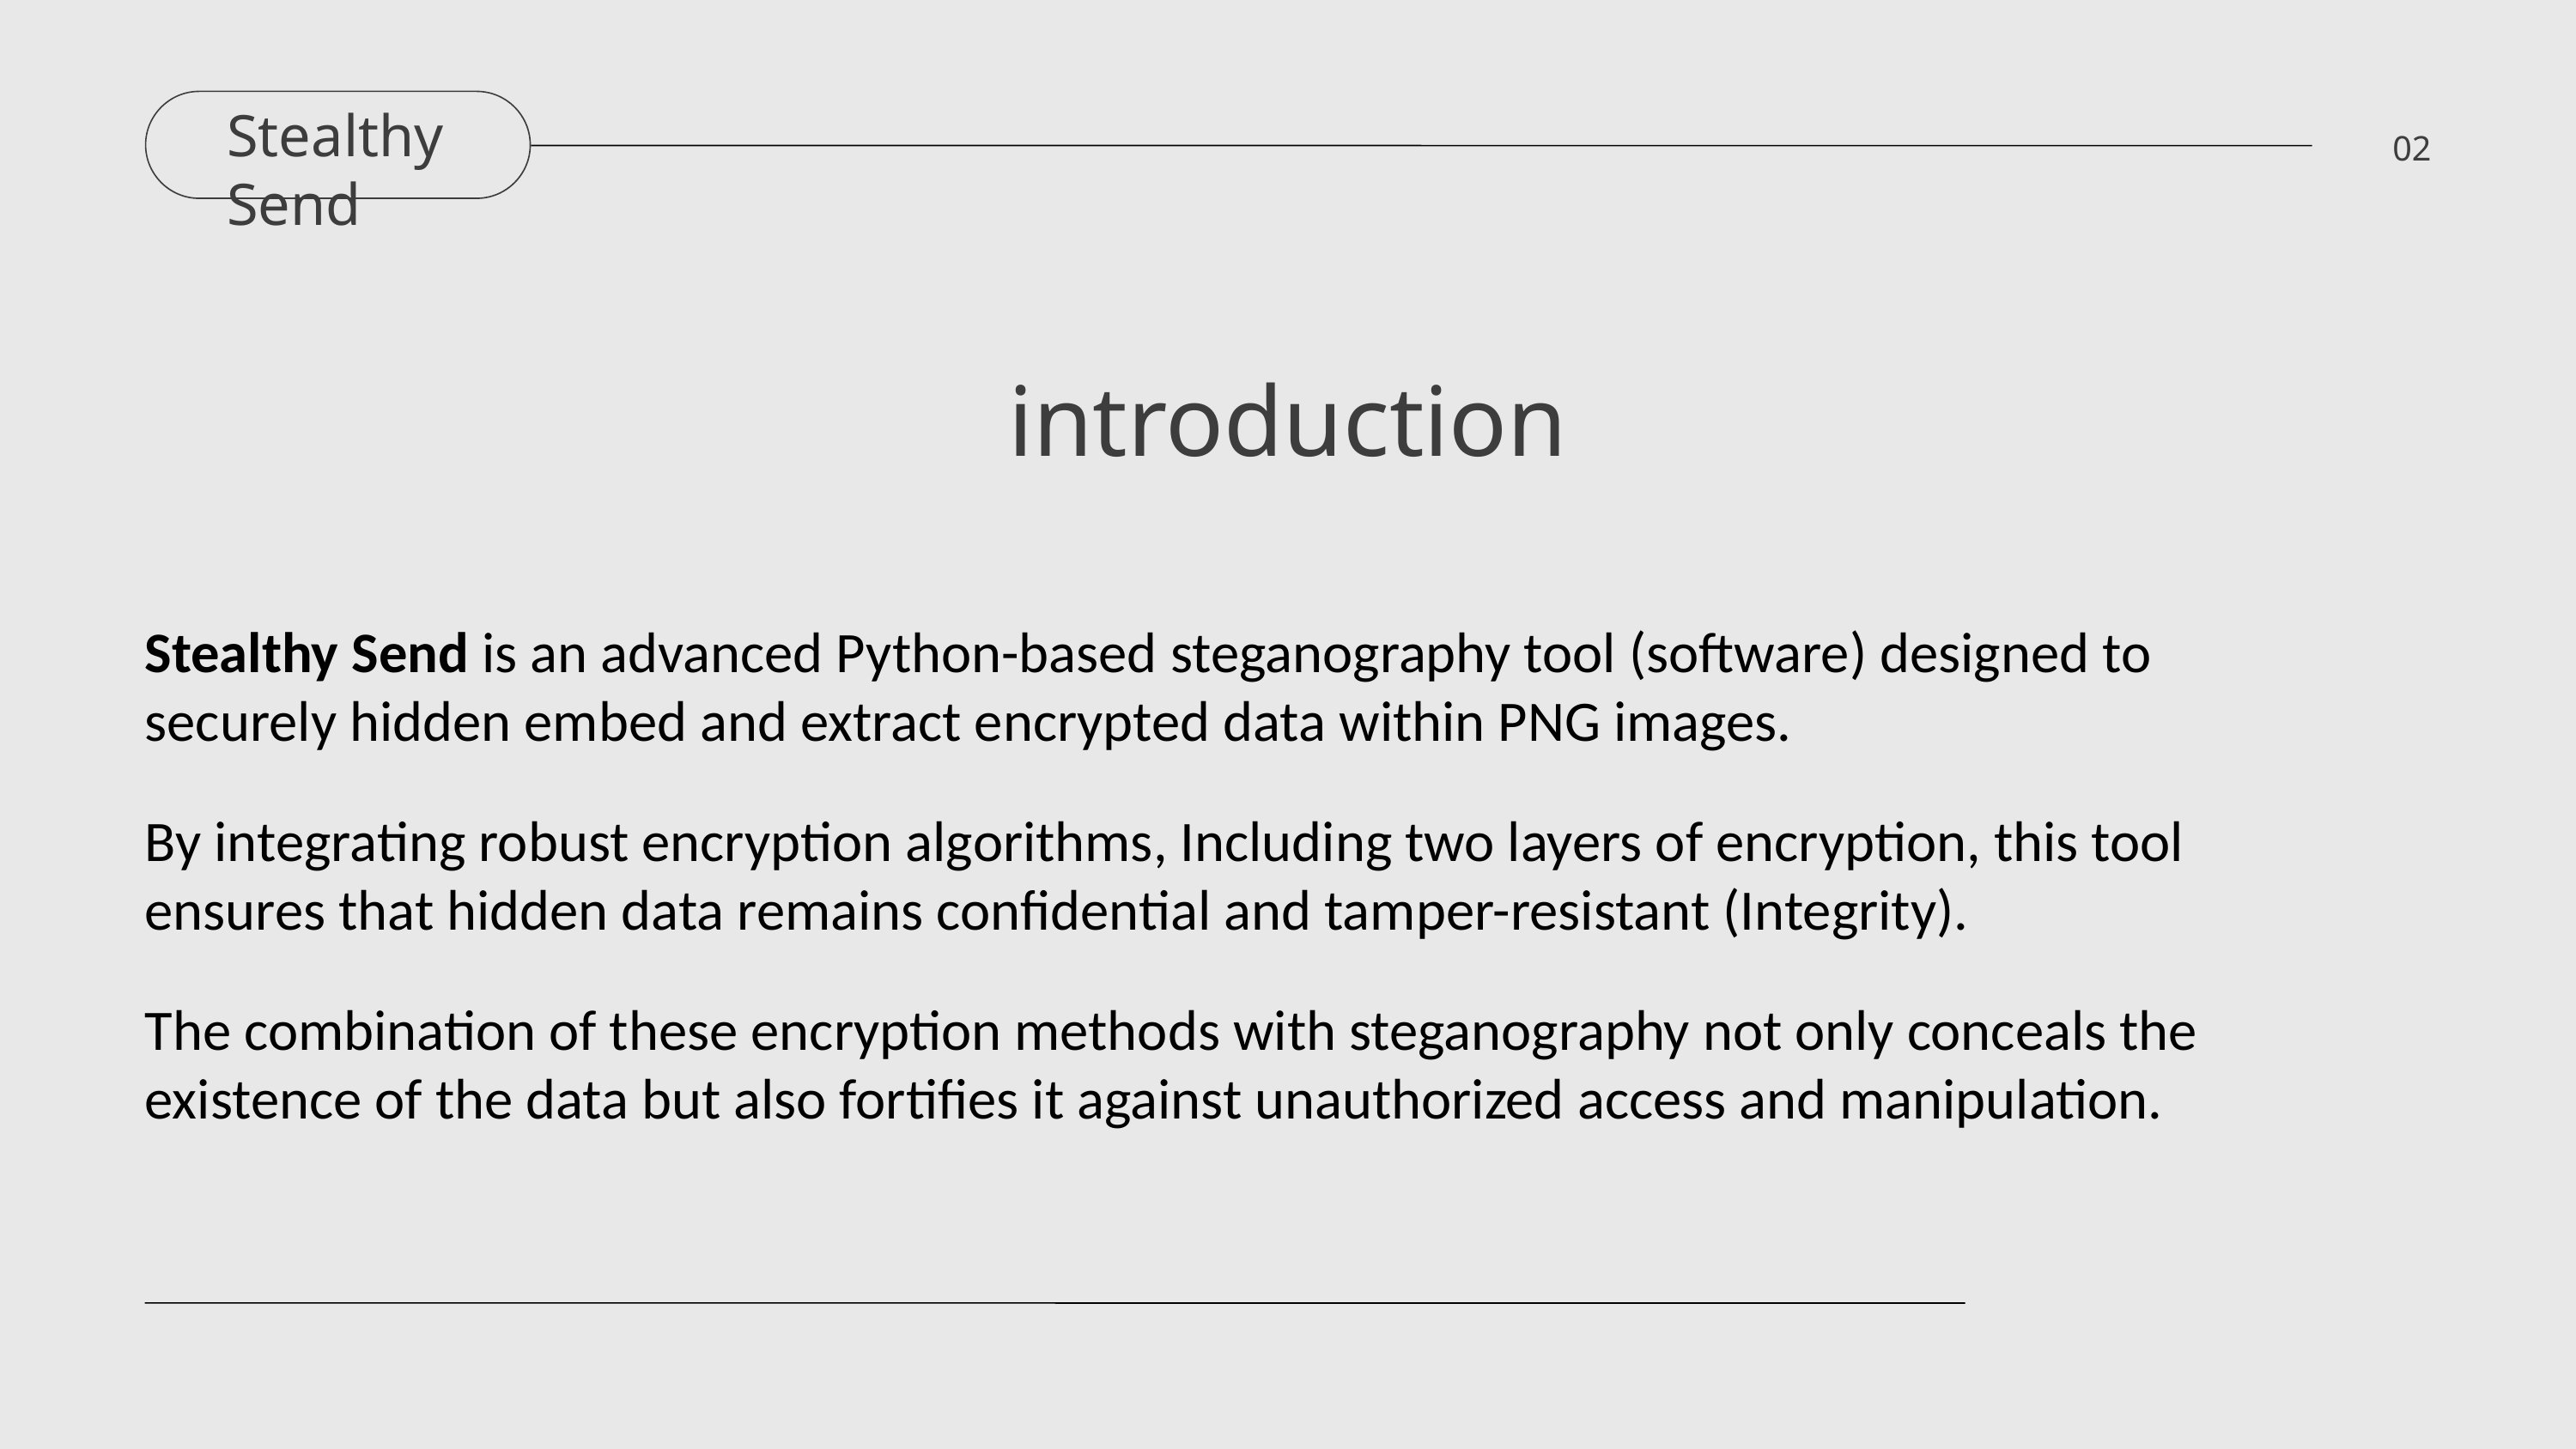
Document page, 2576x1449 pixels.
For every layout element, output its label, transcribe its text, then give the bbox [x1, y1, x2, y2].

text_box introduction [295, 303, 2280, 476]
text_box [144, 90, 532, 200]
text_box 02 [2379, 116, 2432, 167]
text_box Stealthy Send [214, 93, 562, 282]
text_box Stealthy Send is an advanced Python-based steganography tool (software) designed to securely hidden embed and extract encrypted data within PNG images. By integrating robust encryption algorithms, Including two layers of encryption, this tool ensures that hidden data remains confidential and tamper-resistant (Integrity). The combination of these encryption methods with steganography not only conceals the existence of the data but also fortifies it against unauthorized access and manipulation. [144, 615, 2335, 1131]
